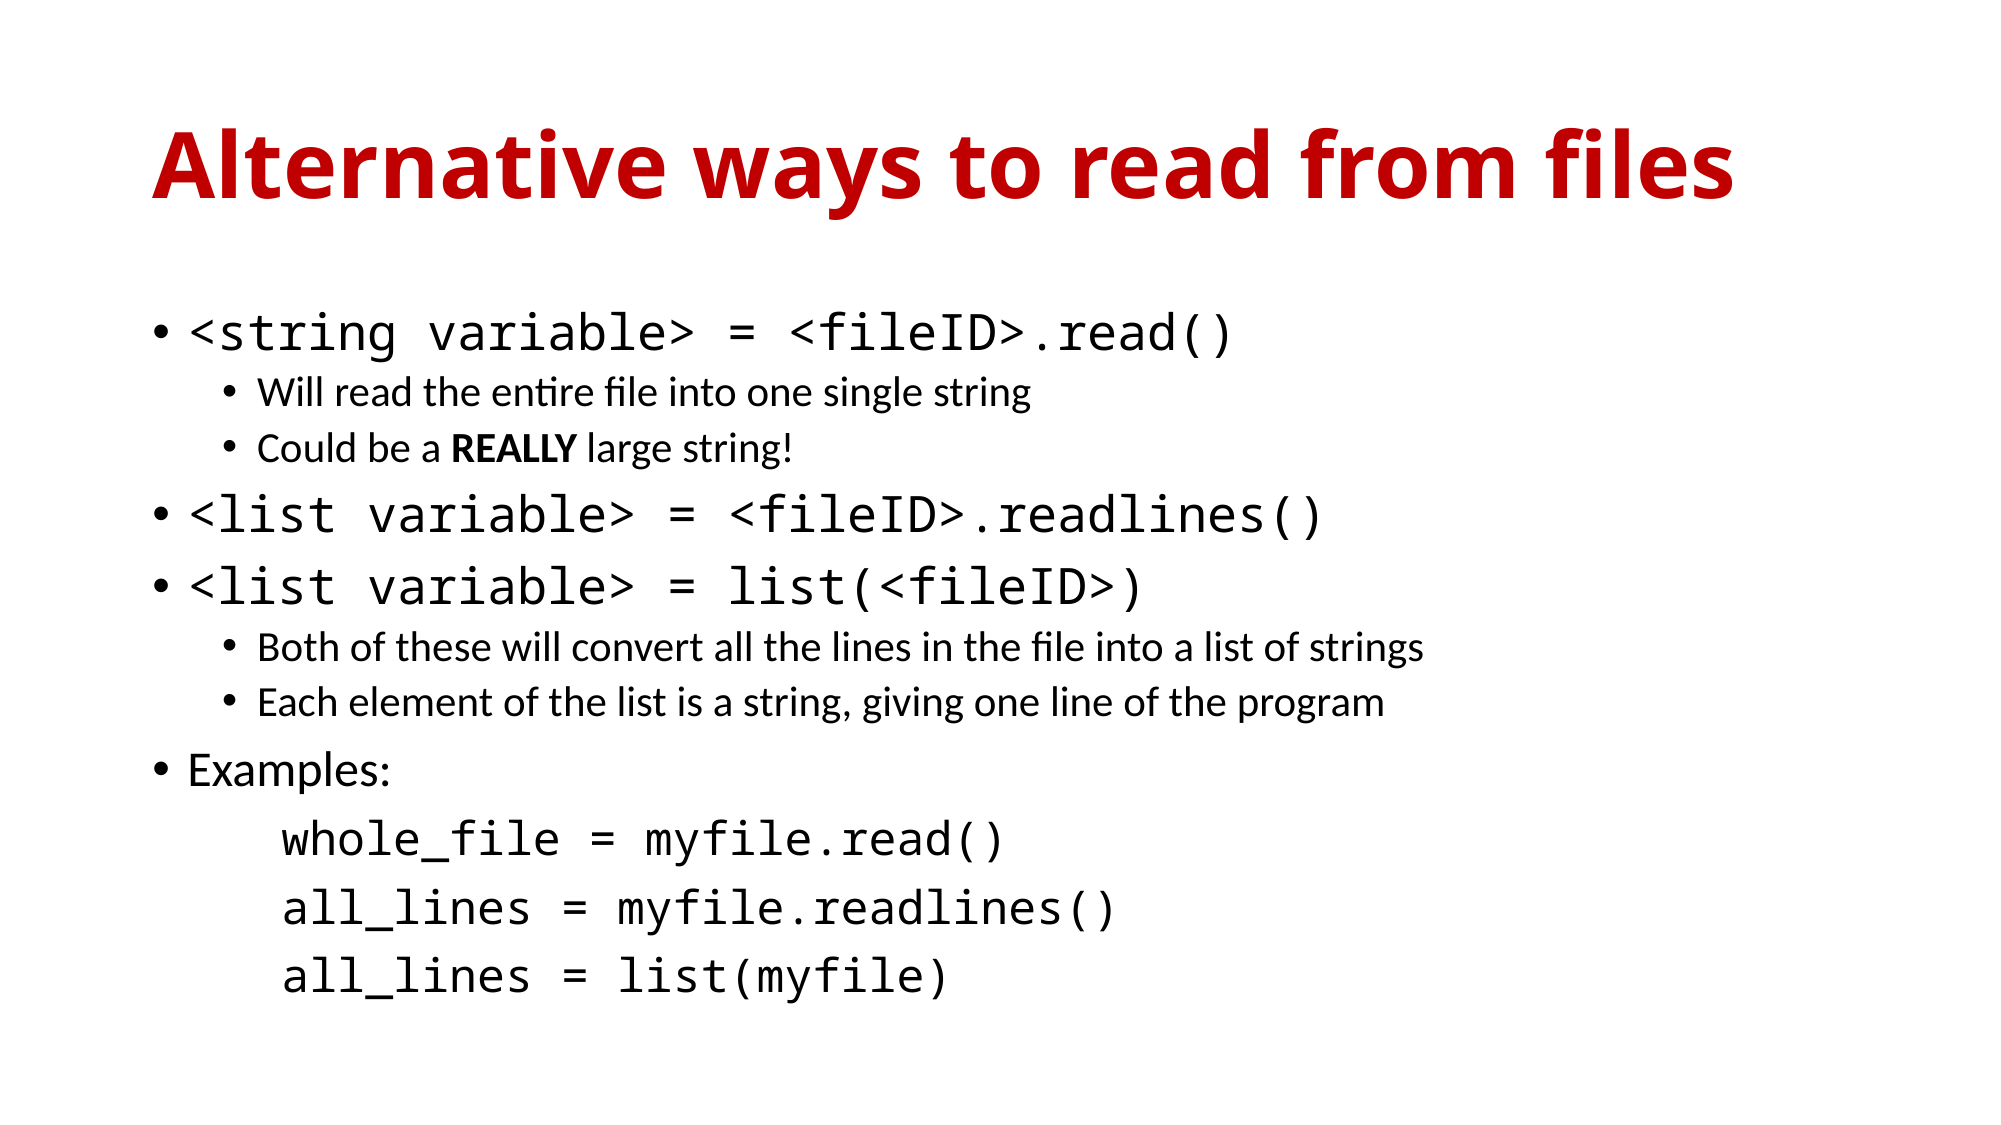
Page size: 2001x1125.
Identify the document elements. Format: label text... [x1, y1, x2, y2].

list <string variable> = <fileID>.read() Will read the entire file into one single string Could be a REALLY large string! <list variable> = <fileID>.readlines() <list variable> = list(<fileID>) Both of these will convert all the lines in the file into a list of strings Each element of the list is a string, giving one line of the program Examples: whole_file = myfile.read() all_lines = myfile.readlines() all_lines = list(myfile) [137, 299, 1863, 1014]
title Alternative ways to read from files [137, 59, 1863, 278]
